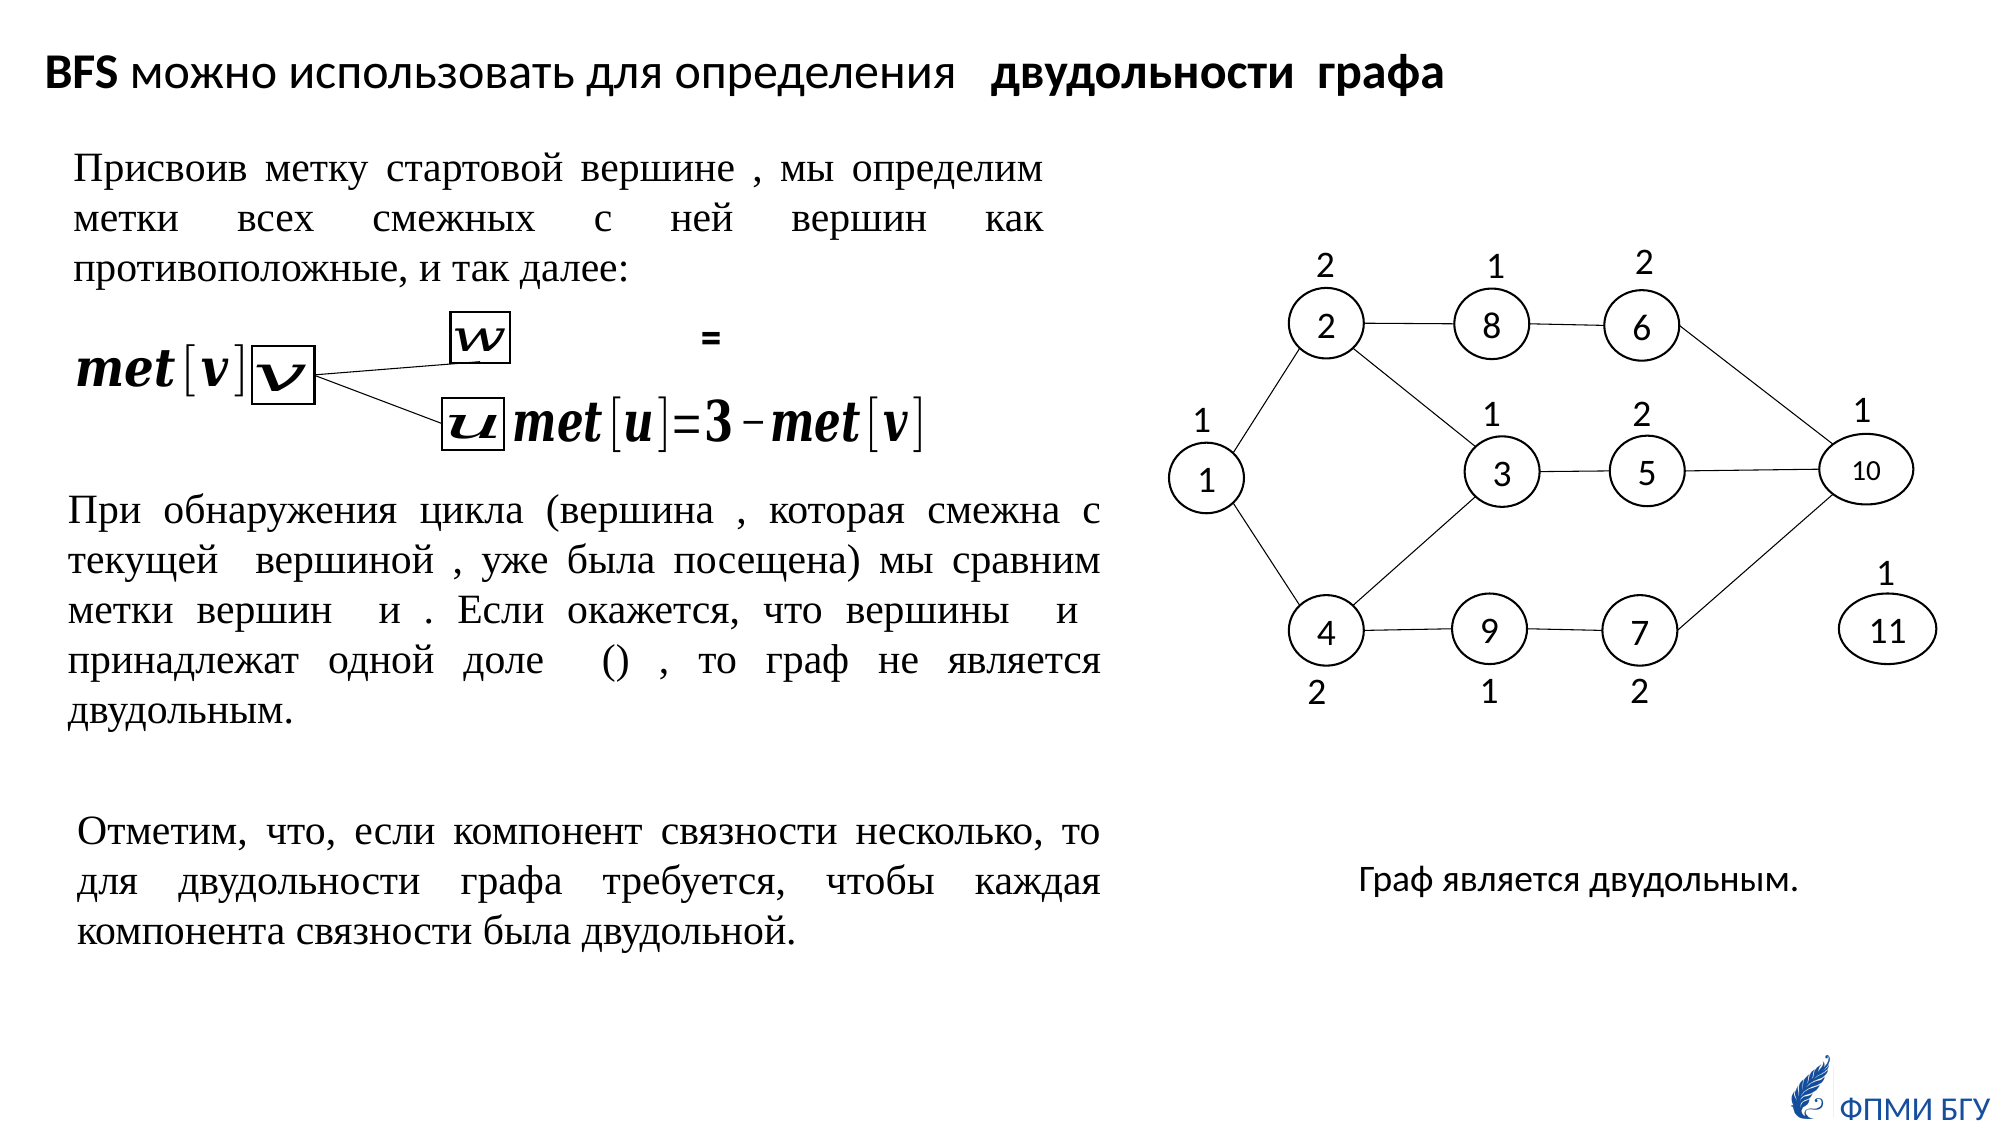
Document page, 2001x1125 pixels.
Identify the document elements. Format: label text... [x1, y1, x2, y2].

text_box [1352, 496, 1476, 606]
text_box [1677, 494, 1834, 631]
text_box 5 [1608, 439, 1686, 508]
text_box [1233, 348, 1300, 453]
text_box 2 [1615, 658, 1665, 719]
text_box 8 [1453, 293, 1531, 361]
picture [1790, 1055, 1834, 1119]
text_box 1 [1476, 382, 1516, 442]
text_box 3 [1463, 437, 1541, 508]
text_box 2 [1620, 229, 1669, 290]
text_box ФПМИ БГУ [1830, 1087, 2000, 1125]
text_box Граф является двудольным. [1344, 846, 1815, 906]
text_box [1233, 502, 1300, 606]
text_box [1352, 348, 1476, 447]
text_box 2 [1301, 232, 1350, 293]
text_box 1 [1464, 658, 1517, 719]
text_box Отметим, что, если компонент связности несколько, то для двудольности графа требуется, чтобы каждая компонента связности была двудольной. [62, 795, 1116, 961]
text_box 11 [1837, 596, 1938, 666]
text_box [1679, 325, 1834, 445]
text_box 6 [1603, 290, 1681, 362]
text_box 2 [1292, 659, 1342, 719]
text_box 1 [1471, 233, 1521, 294]
text_box 1 [1177, 387, 1227, 448]
text_box 1 [1837, 377, 1887, 437]
text_box 2 [1617, 382, 1667, 442]
text_box 10 [1818, 436, 1915, 506]
text_box BFS можно использовать для определения двудольности графа [29, 31, 1461, 107]
text_box 4 [1287, 594, 1365, 664]
text_box 1 [1167, 447, 1246, 515]
text_box 9 [1451, 592, 1529, 658]
text_box 7 [1601, 594, 1679, 659]
text_box 1 [1861, 540, 1911, 601]
text_box 2 [1287, 293, 1365, 360]
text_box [252, 337, 504, 449]
